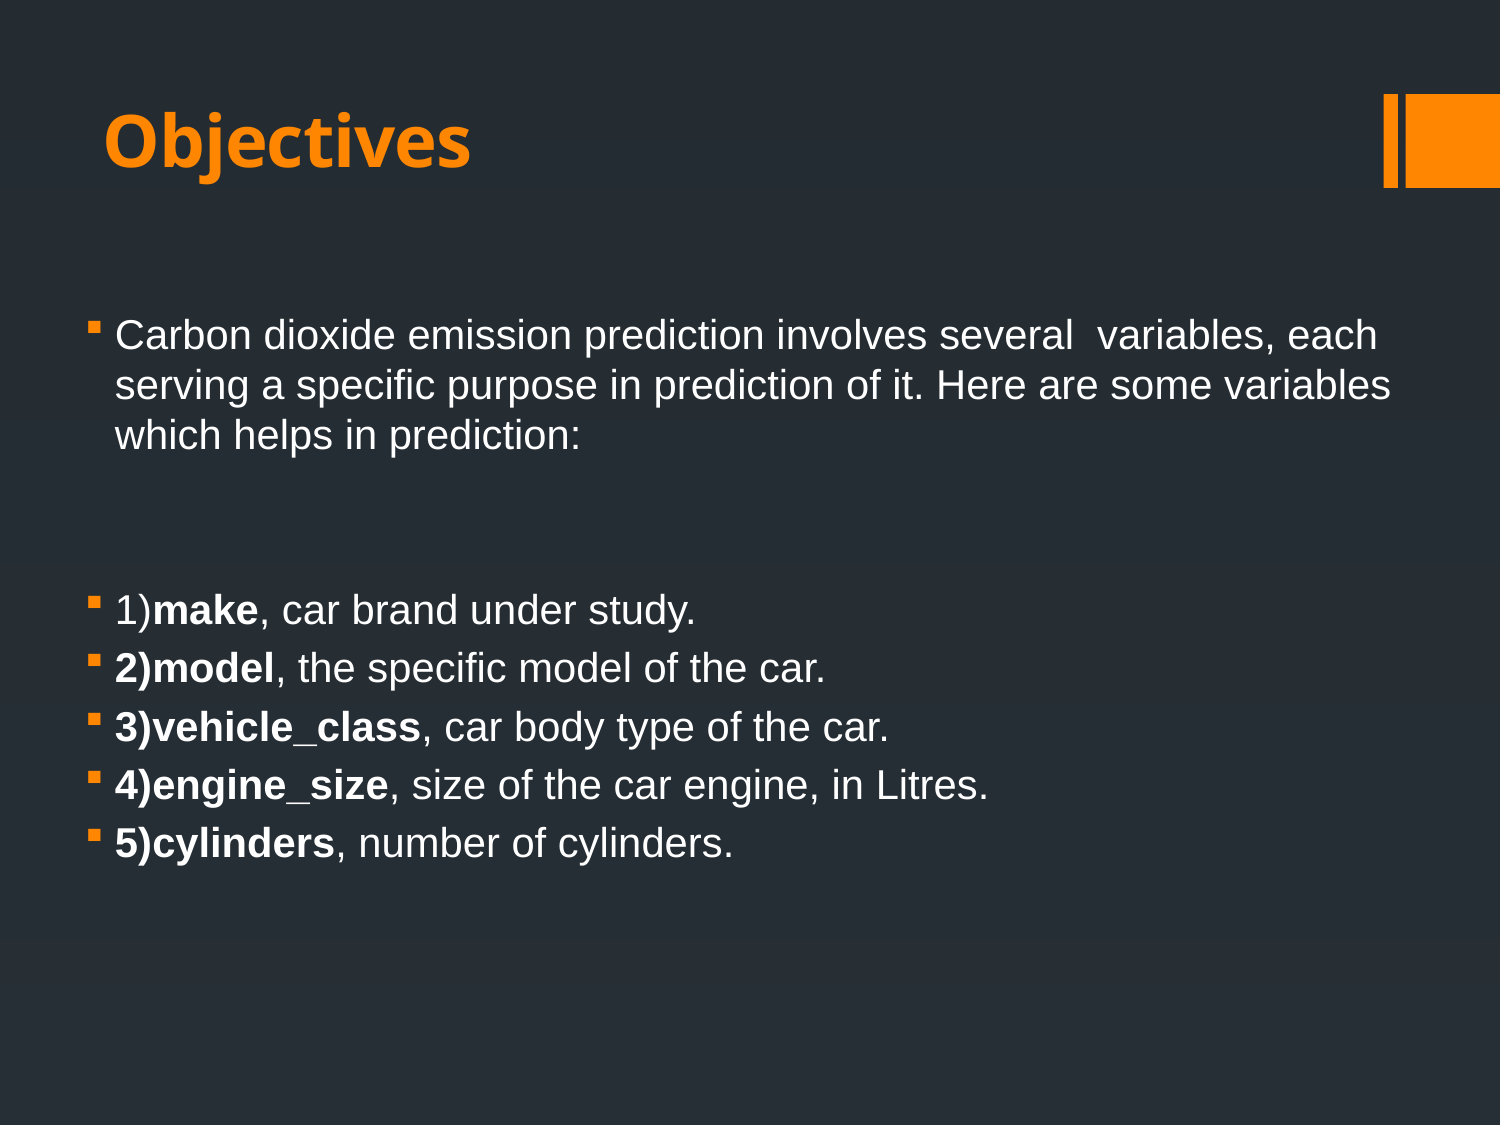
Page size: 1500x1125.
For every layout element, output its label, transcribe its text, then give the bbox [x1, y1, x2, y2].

title Objectives [87, 87, 1288, 277]
list Carbon dioxide emission prediction involves several variables, each serving a specific purpose in prediction of it. Here are some variables which helps in prediction: 1)make, car brand under study. 2)model, the specific model of the car. 3)vehicle_class, car body type of the car. 4)engine_size, size of the car engine, in Litres. 5)cylinders, number of cylinders. [62, 299, 1488, 1088]
